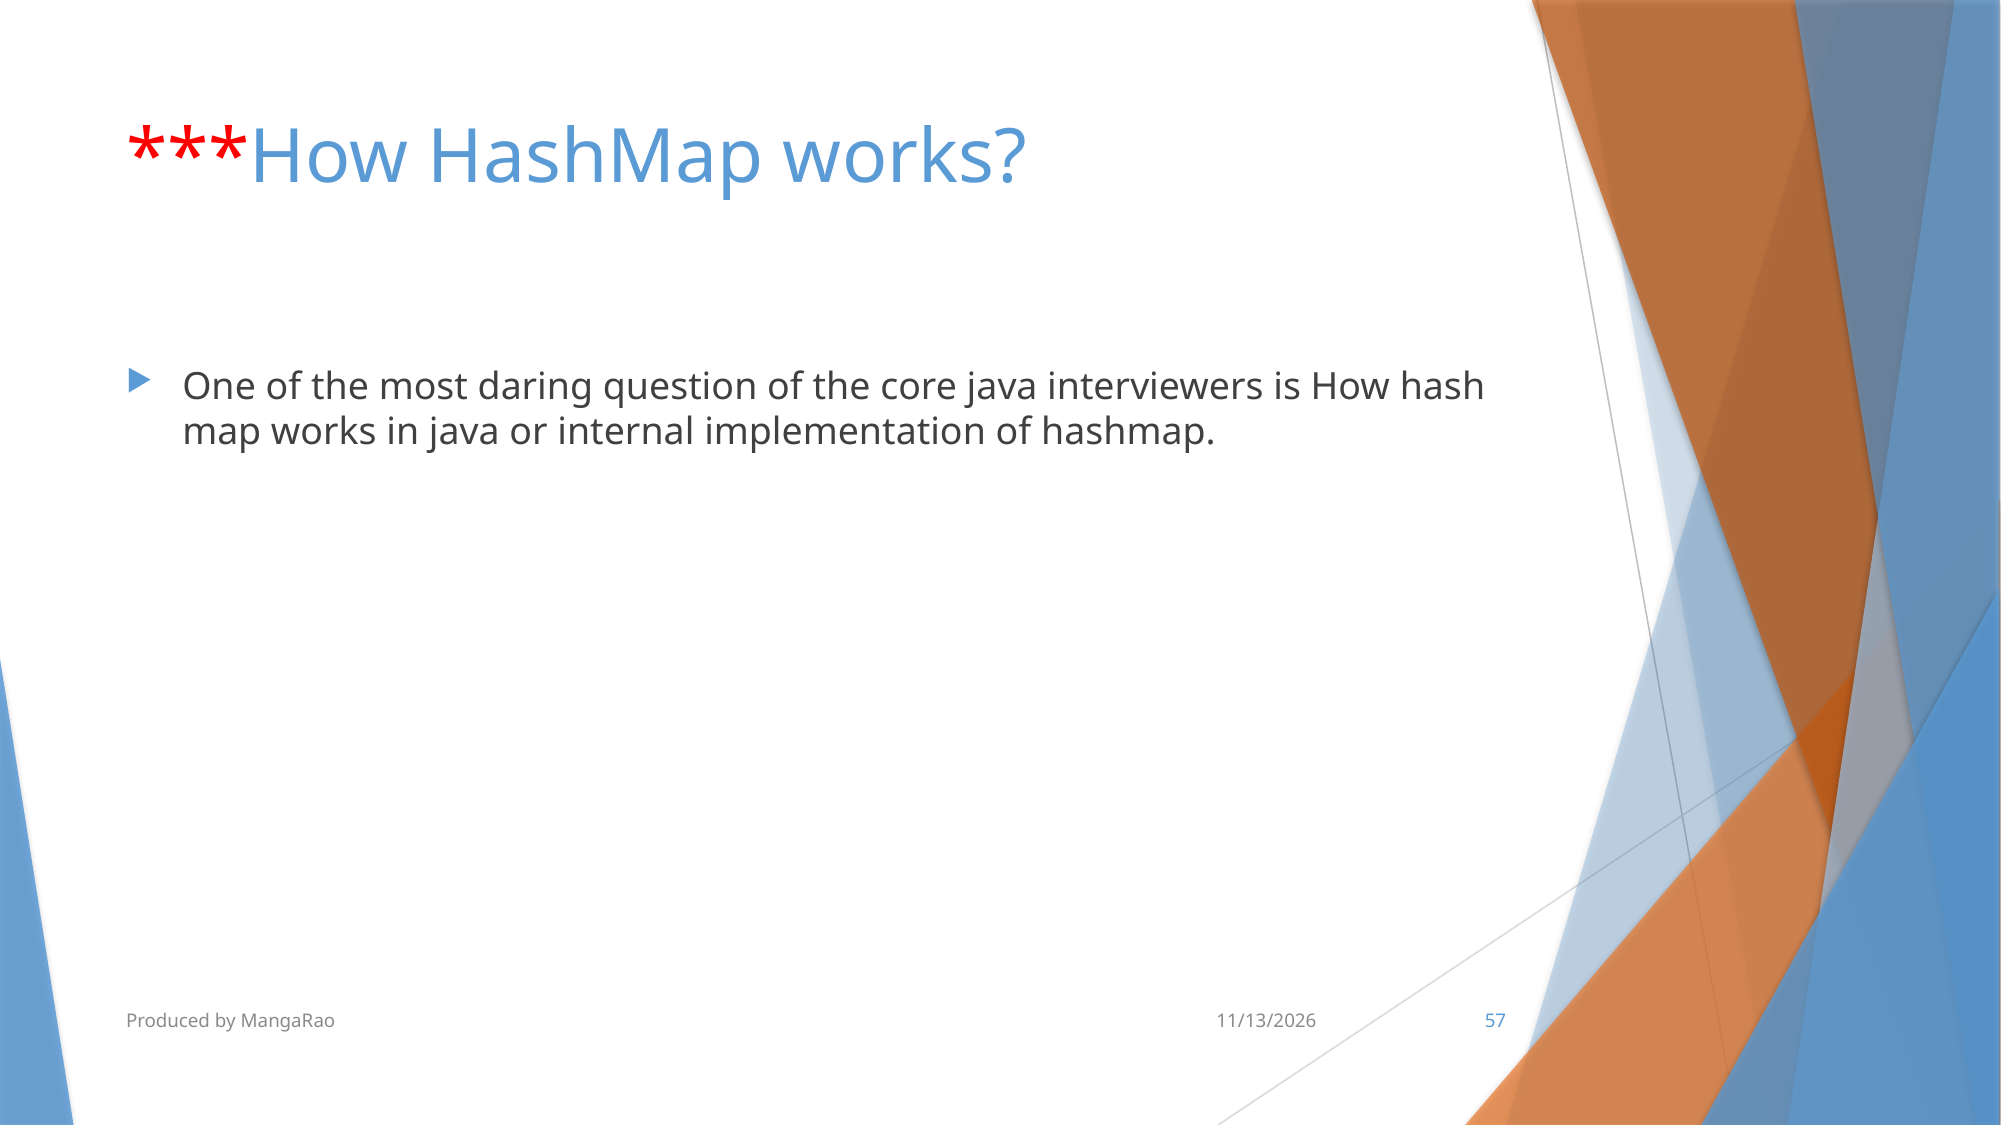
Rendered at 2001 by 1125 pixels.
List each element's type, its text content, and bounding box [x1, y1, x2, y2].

slide_number 57 [1409, 991, 1522, 1051]
footer Produced by MangaRao [111, 991, 1145, 1051]
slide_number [1181, 991, 1332, 1051]
list One of the most daring question of the core java interviewers is How hash map works in java or internal implementation of hashmap. [111, 354, 1522, 992]
title ***How HashMap works? [111, 99, 1522, 317]
